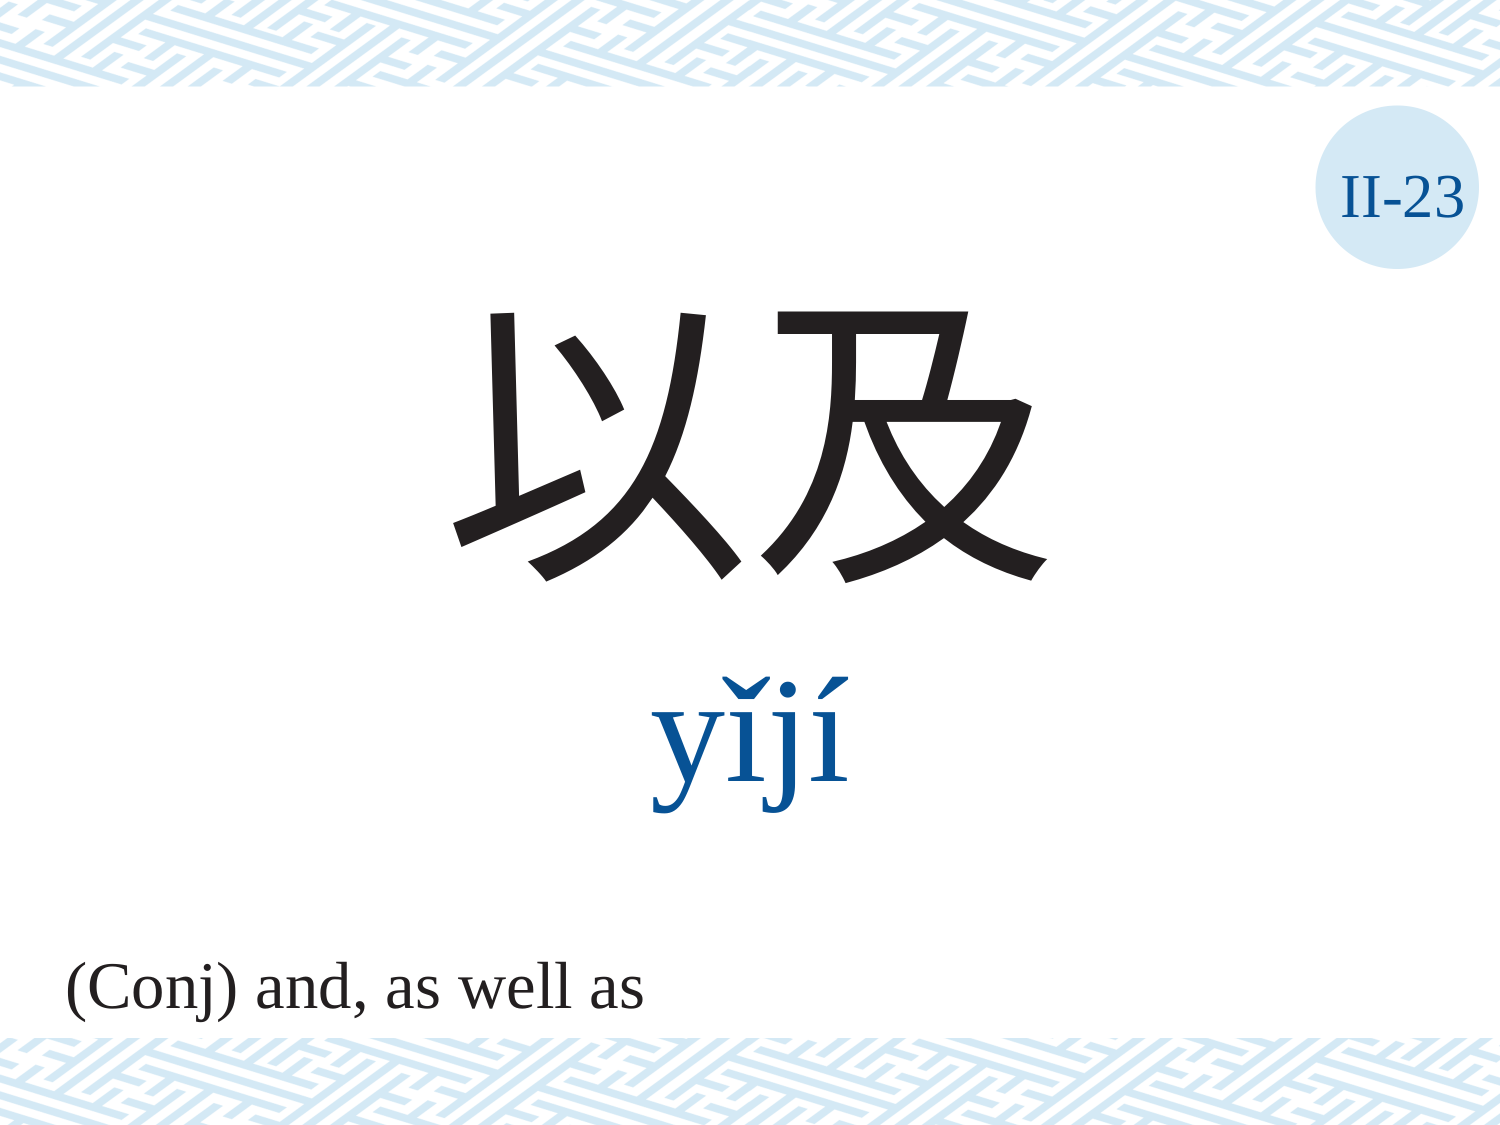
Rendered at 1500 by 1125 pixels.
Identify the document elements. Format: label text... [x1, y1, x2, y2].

text_box (Conj) and, as well as [62, 942, 647, 1023]
text_box II-23 以及 yǐjí [439, 154, 1467, 812]
picture [0, 0, 1500, 1125]
